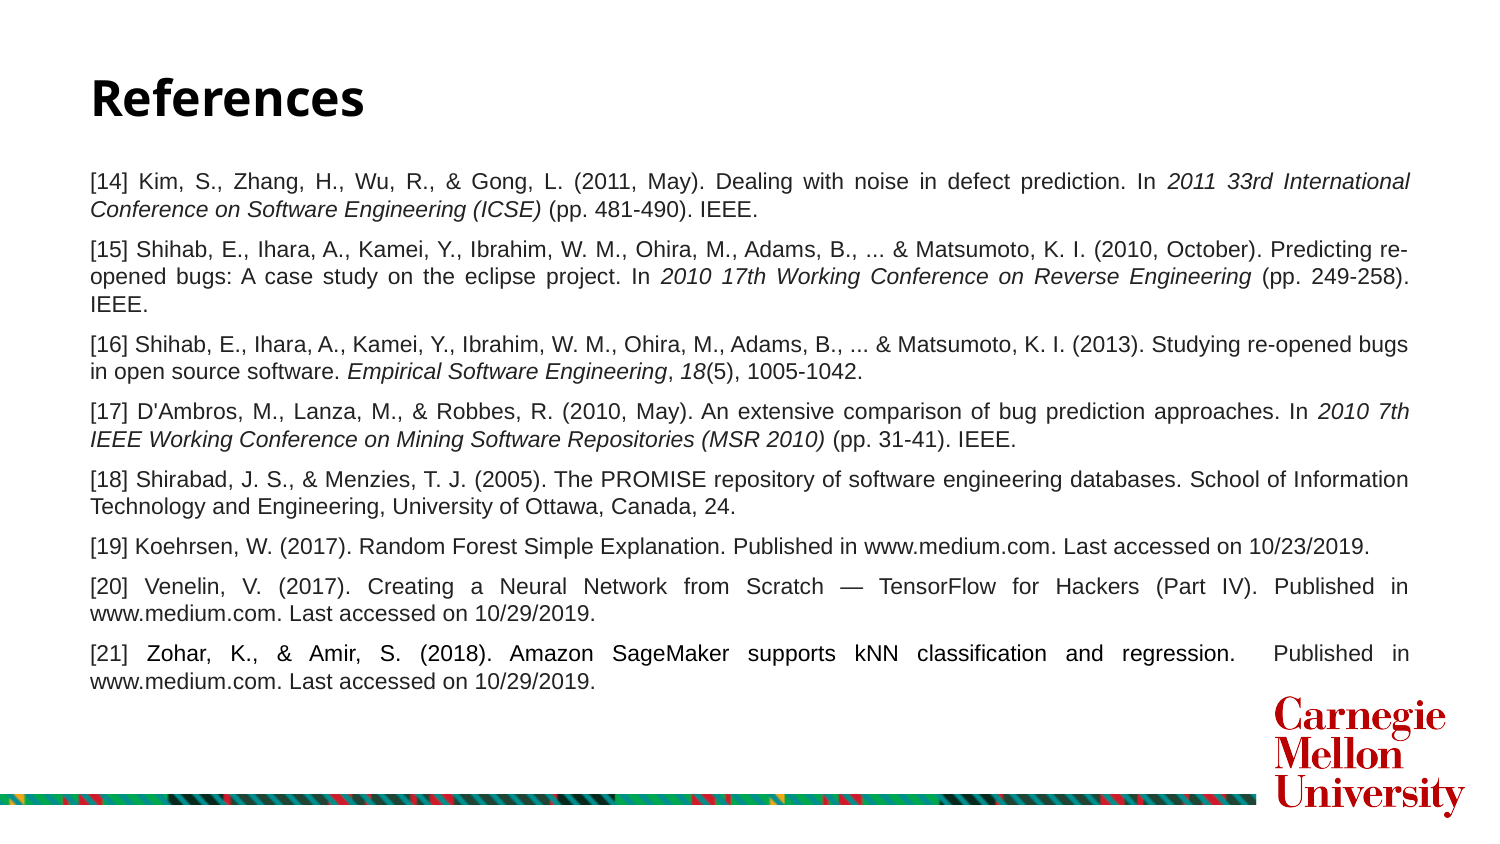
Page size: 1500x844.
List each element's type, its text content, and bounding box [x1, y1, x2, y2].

picture [0, 794, 1257, 805]
title References [75, 59, 1425, 159]
list [14] Kim, S., Zhang, H., Wu, R., & Gong, L. (2011, May). Dealing with noise in defect prediction. In 2011 33rd International Conference on Software Engineering (ICSE) (pp. 481-490). IEEE. [15] Shihab, E., Ihara, A., Kamei, Y., Ibrahim, W. M., Ohira, M., Adams, B., ... & Matsumoto, K. I. (2010, October). Predicting re-opened bugs: A case study on the eclipse project. In 2010 17th Working Conference on Reverse Engineering (pp. 249-258). IEEE. [16] Shihab, E., Ihara, A., Kamei, Y., Ibrahim, W. M., Ohira, M., Adams, B., ... & Matsumoto, K. I. (2013). Studying re-opened bugs in open source software. Empirical Software Engineering, 18(5), 1005-1042. [17] D'Ambros, M., Lanza, M., & Robbes, R. (2010, May). An extensive comparison of bug prediction approaches. In 2010 7th IEEE Working Conference on Mining Software Repositories (MSR 2010) (pp. 31-41). IEEE. [18] Shirabad, J. S., & Menzies, T. J. (2005). The PROMISE repository of software engineering databases. School of Information Technology and Engineering, University of Ottawa, Canada, 24. [19] Koehrsen, W. (2017). Random Forest Simple Explanation. Published in www.medium.com. Last accessed on 10/23/2019. [20] Venelin, V. (2017). Creating a Neural Network from Scratch — TensorFlow for Hackers (Part IV). Published in www.medium.com. Last accessed on 10/29/2019. [21] Zohar, K., & Amir, S. (2018). Amazon SageMaker supports kNN classification and regression. Published in www.medium.com. Last accessed on 10/29/2019. [75, 159, 1425, 722]
picture [1275, 696, 1465, 818]
